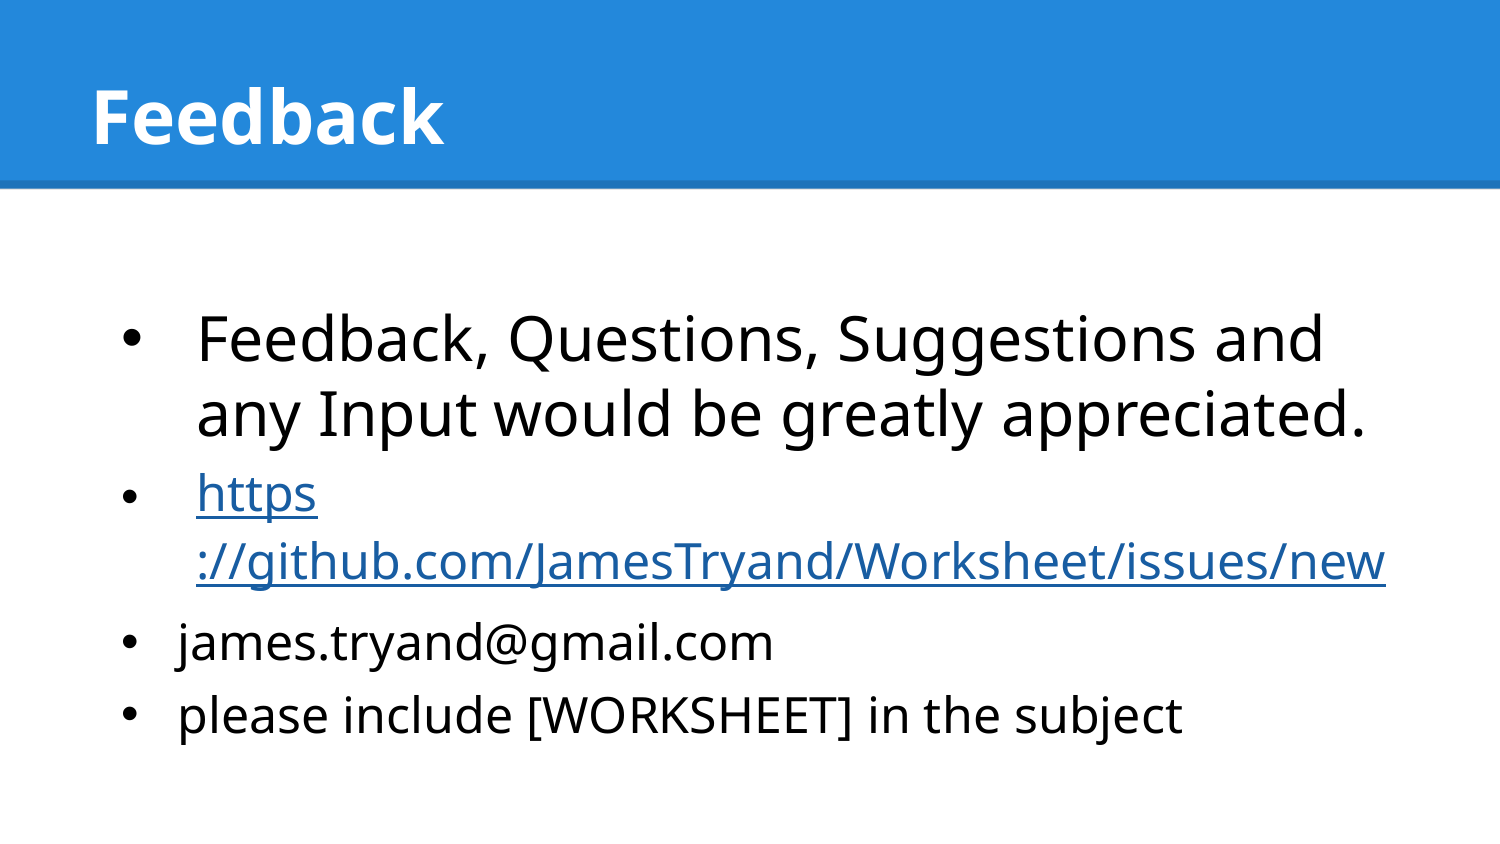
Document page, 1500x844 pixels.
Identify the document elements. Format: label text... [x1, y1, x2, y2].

list Feedback, Questions, Suggestions and any Input would be greatly appreciated. https://github.com/JamesTryand/Worksheet/issues/new james.tryand@gmail.com please include [WORKSHEET] in the subject [75, 196, 1425, 808]
title Feedback [75, 33, 1425, 175]
